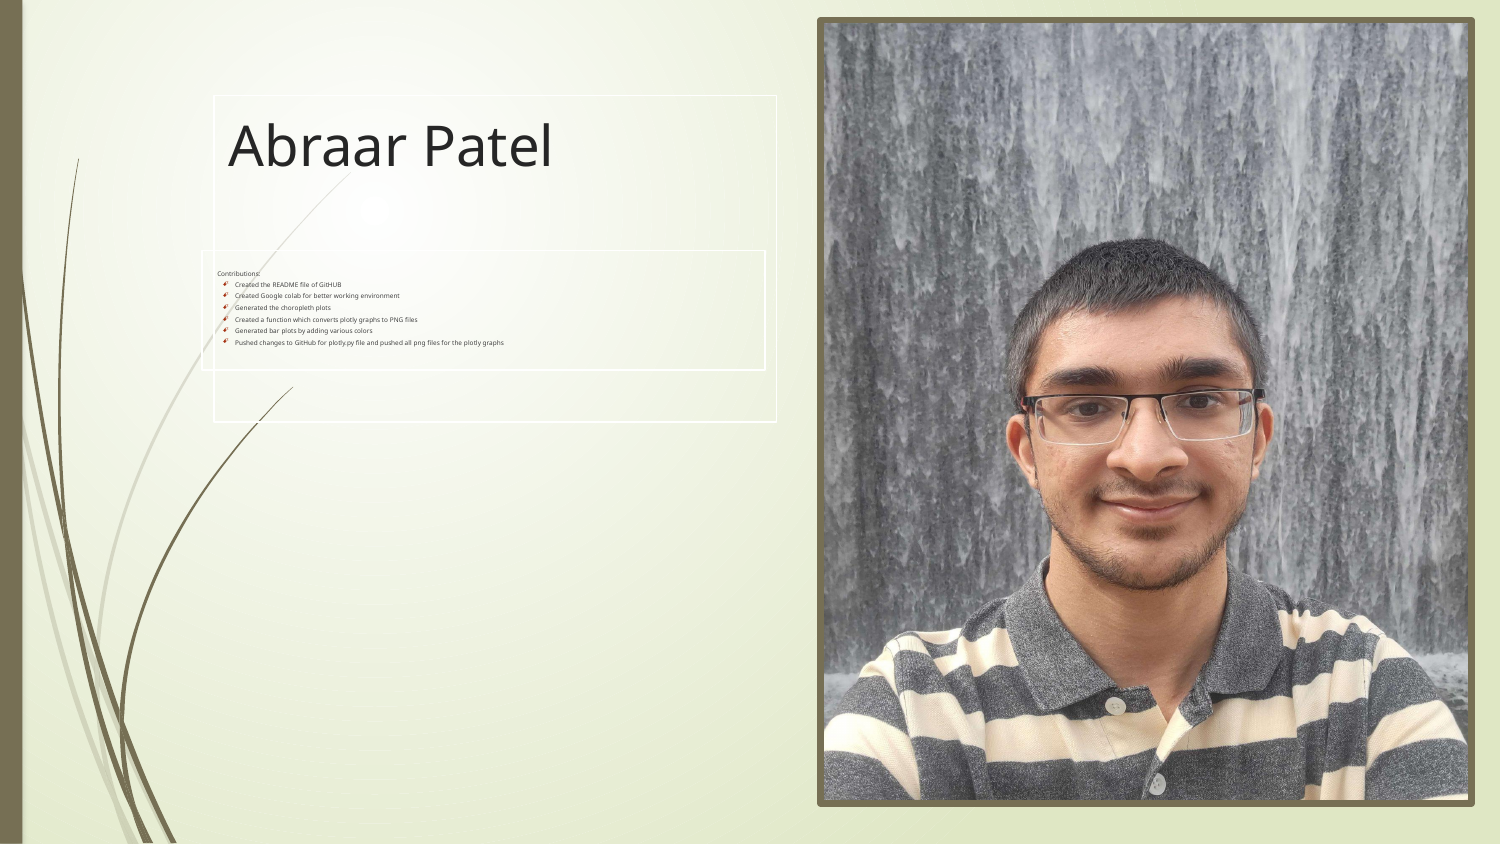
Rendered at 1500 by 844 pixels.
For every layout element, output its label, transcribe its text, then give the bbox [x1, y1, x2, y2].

title Abraar Patel [213, 95, 777, 423]
picture [823, 22, 1469, 801]
subtitle Contributions: Created the README file of GitHUB Created Google colab for better working environment Generated the choropleth plots Created a function which converts plotly graphs to PNG files Generated bar plots by adding various colors Pushed changes to GitHub for plotly.py file and pushed all png files for the plotly graphs [201, 250, 766, 371]
